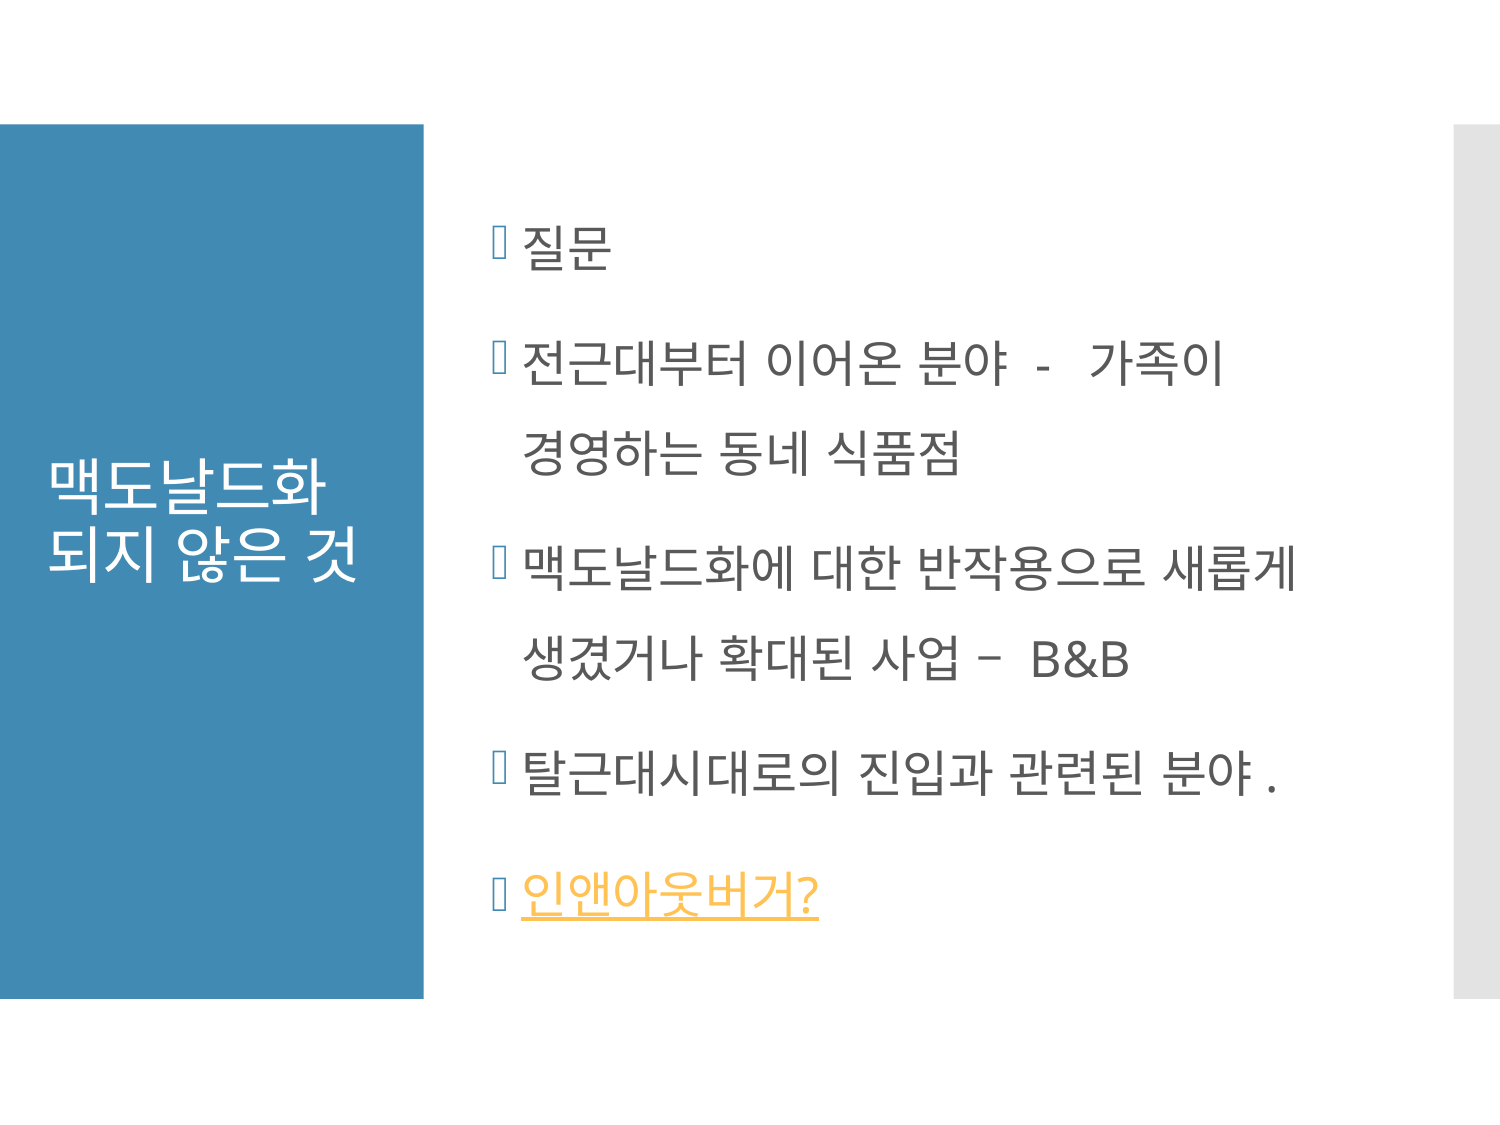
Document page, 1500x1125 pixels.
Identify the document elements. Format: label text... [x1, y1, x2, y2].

title 맥도날드화 되지 않은 것 [31, 184, 394, 940]
list 질문 전근대부터 이어온 분야 - 가족이 경영하는 동네 식품점 맥도날드화에 대한 반작용으로 새롭게 생겼거나 확대된 사업 – B&B 탈근대시대로의 진입과 관련된 분야. 인앤아웃버거? [476, 141, 1376, 982]
